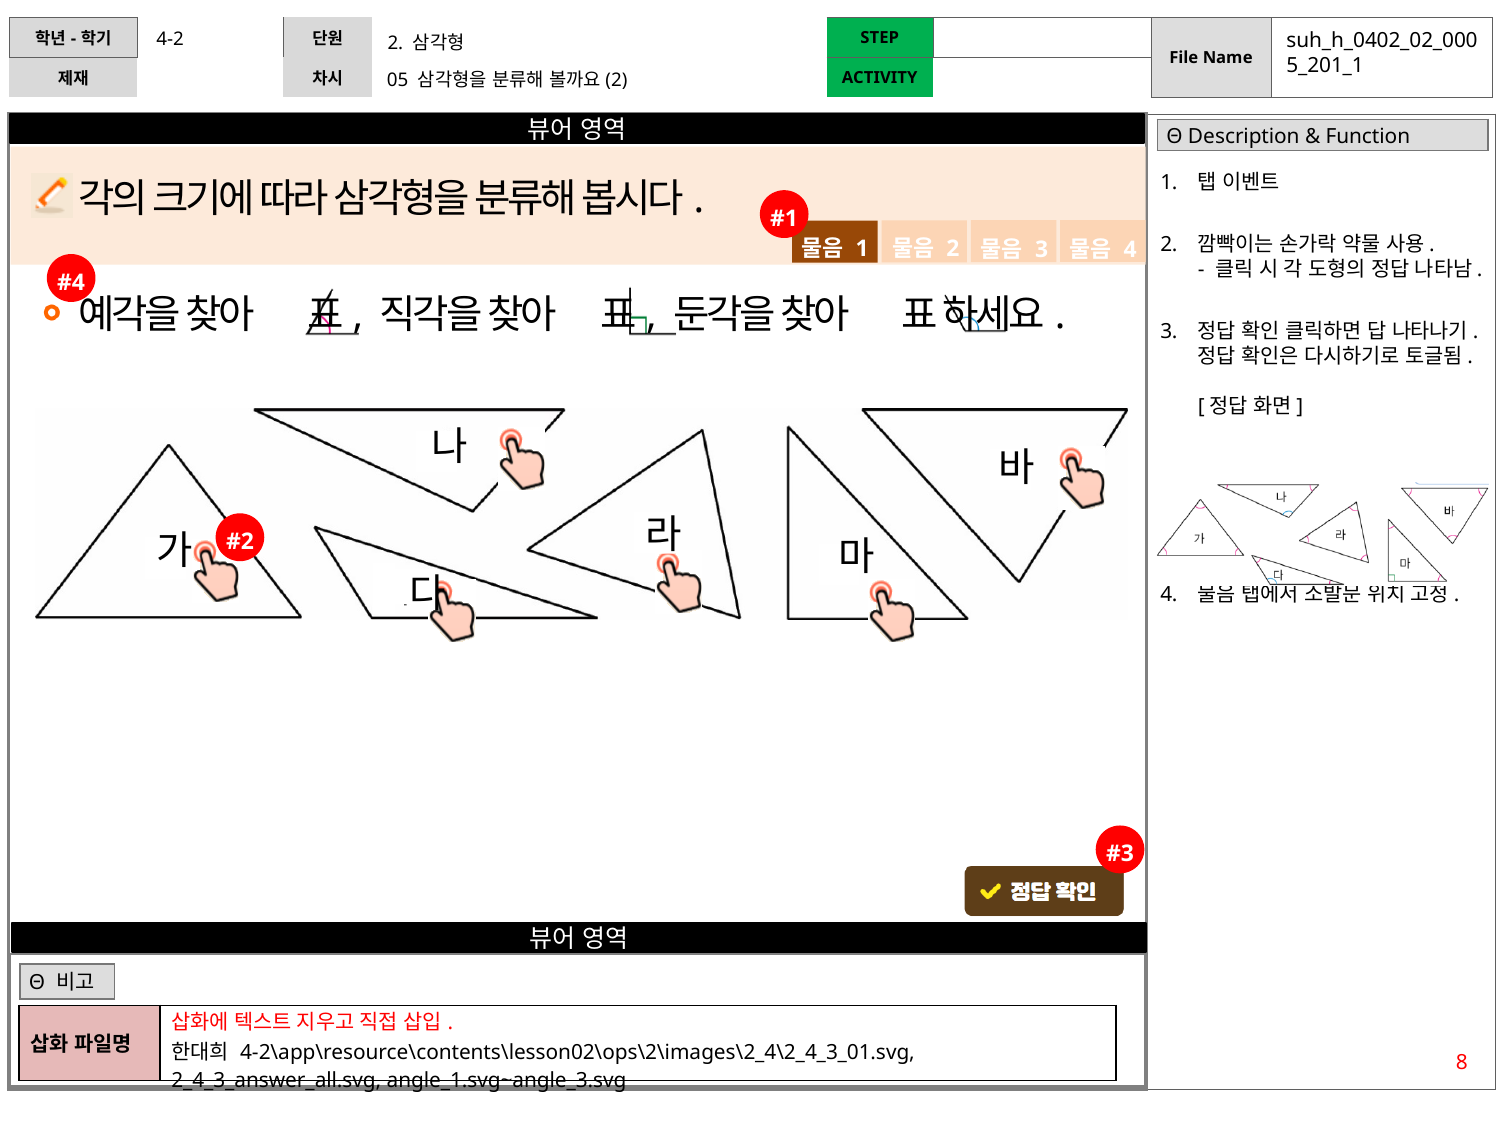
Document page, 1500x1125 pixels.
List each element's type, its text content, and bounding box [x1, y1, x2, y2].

text_box #3 [1093, 823, 1147, 874]
picture [1156, 482, 1489, 586]
table_header 삽화에 텍스트 지우고 직접 삽입. 한대희 4-2\app\resource\contents\lesson02\ops\2\images\2_4\2_4_3_01.svg, 2_4_3_answer_all.svg, angle_1.svg~angle_3.svg [161, 1006, 1115, 1080]
text_box suh_h_0402_02_0005_201_1 [1271, 18, 1500, 84]
table_header Θ Description & Function [1158, 120, 1487, 150]
picture [40, 301, 61, 323]
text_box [792, 219, 1146, 263]
text_box 각의 크기에 따라 삼각형을 분류해 봅시다. [63, 165, 1145, 228]
picture [938, 287, 1014, 339]
text_box #1 [757, 188, 811, 241]
picture [292, 279, 369, 344]
text_box 예각을 찾아 표, 직각을 찾아 표, 둔각을 찾아 표 하세요. [63, 281, 289, 344]
text_box 예각을 찾아 표, 직각을 찾아 표, 둔각을 찾아 표 하세요. [372, 281, 614, 344]
text_box 2. 삼각형 [372, 23, 828, 48]
text_box 탭 이벤트 깜빡이는 손가락 약물 사용. - 클릭 시 각 도형의 정답 나타남. 정답 확인 클릭하면 답 나타나기. 정답 확인은 다시하기로 토글됨. [정답 화면] 물음 탭에서 소발문 위치 고정. [1145, 160, 1500, 613]
text_box [9, 145, 1148, 267]
picture [963, 863, 1126, 918]
text_box 예각을 찾아 표, 직각을 찾아 표, 둔각을 찾아 표 하세요. [681, 281, 1145, 344]
picture [616, 280, 680, 343]
table_header 삽화 파일명 [20, 1006, 159, 1080]
text_box #4 [44, 251, 98, 305]
picture [31, 173, 73, 218]
text_box 05 삼각형을 분류해 볼까요(2) [372, 60, 821, 96]
text_box 4-2 [141, 18, 284, 55]
picture [35, 408, 1129, 643]
